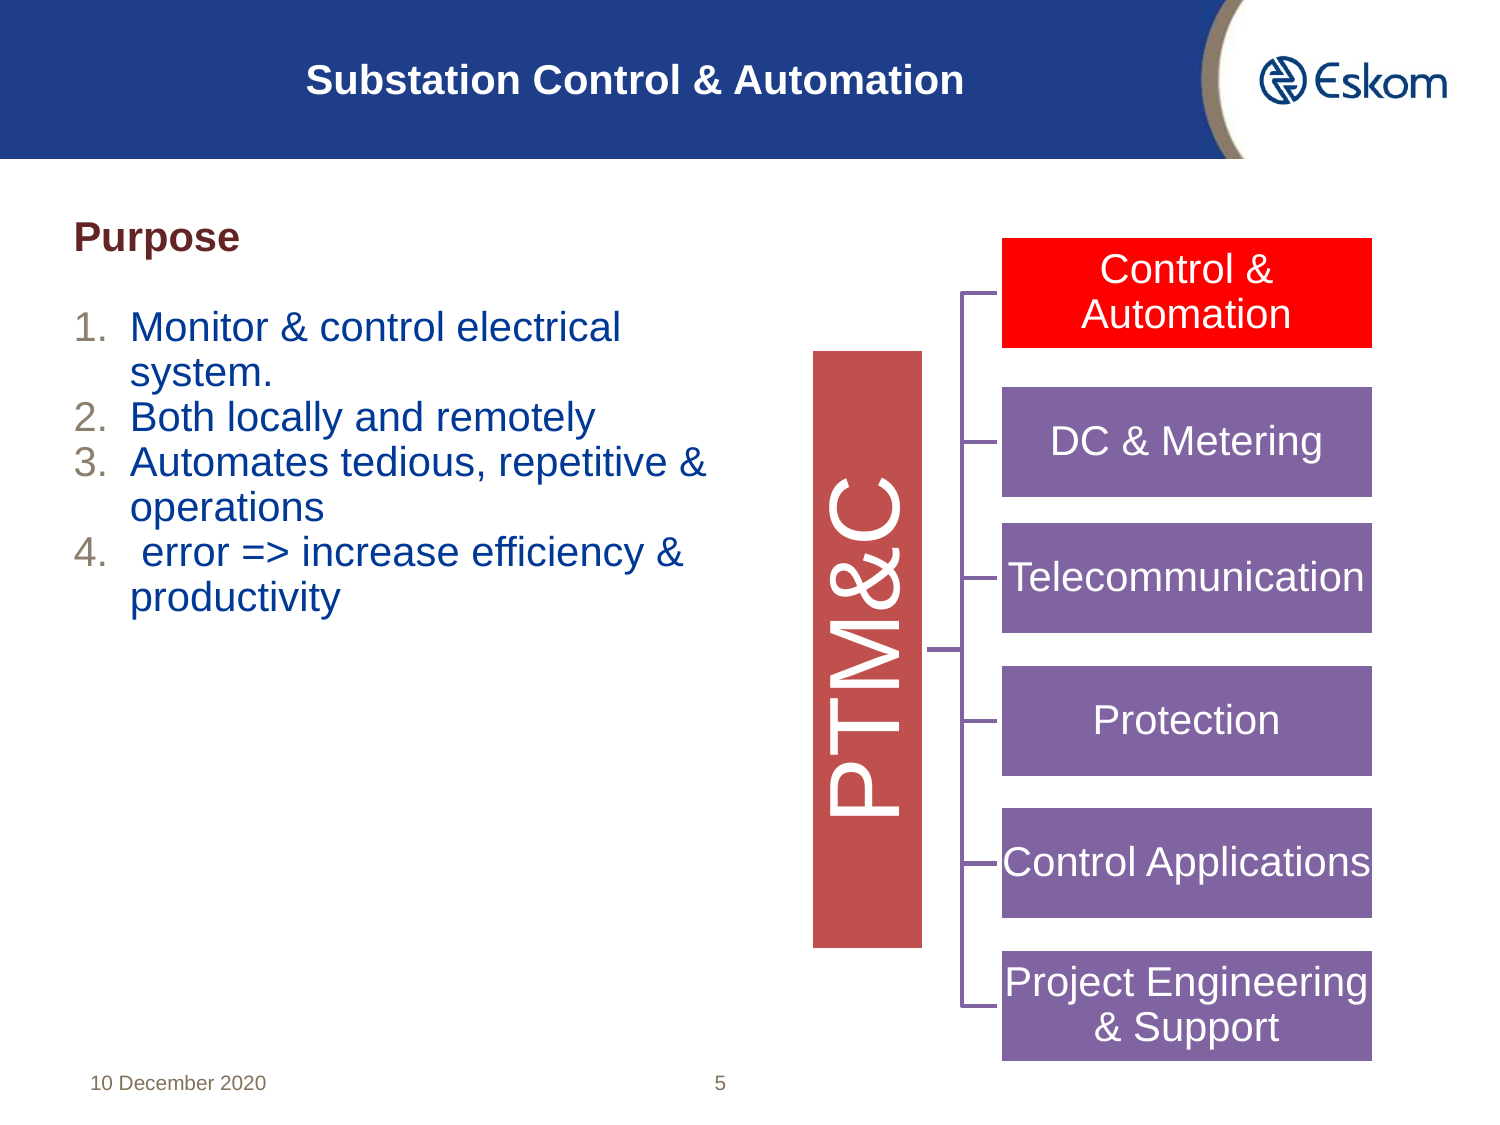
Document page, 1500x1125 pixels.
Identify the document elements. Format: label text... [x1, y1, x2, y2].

text_box Purpose Monitor & control electrical system. Both locally and remotely Automates tedious, repetitive & operations error => increase efficiency & productivity [58, 208, 768, 634]
picture [1257, 55, 1450, 105]
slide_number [75, 1058, 361, 1103]
title Substation Control & Automation [71, 27, 1142, 137]
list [737, 235, 1447, 1064]
slide_number 5 [643, 1058, 798, 1103]
picture [0, 0, 1246, 159]
